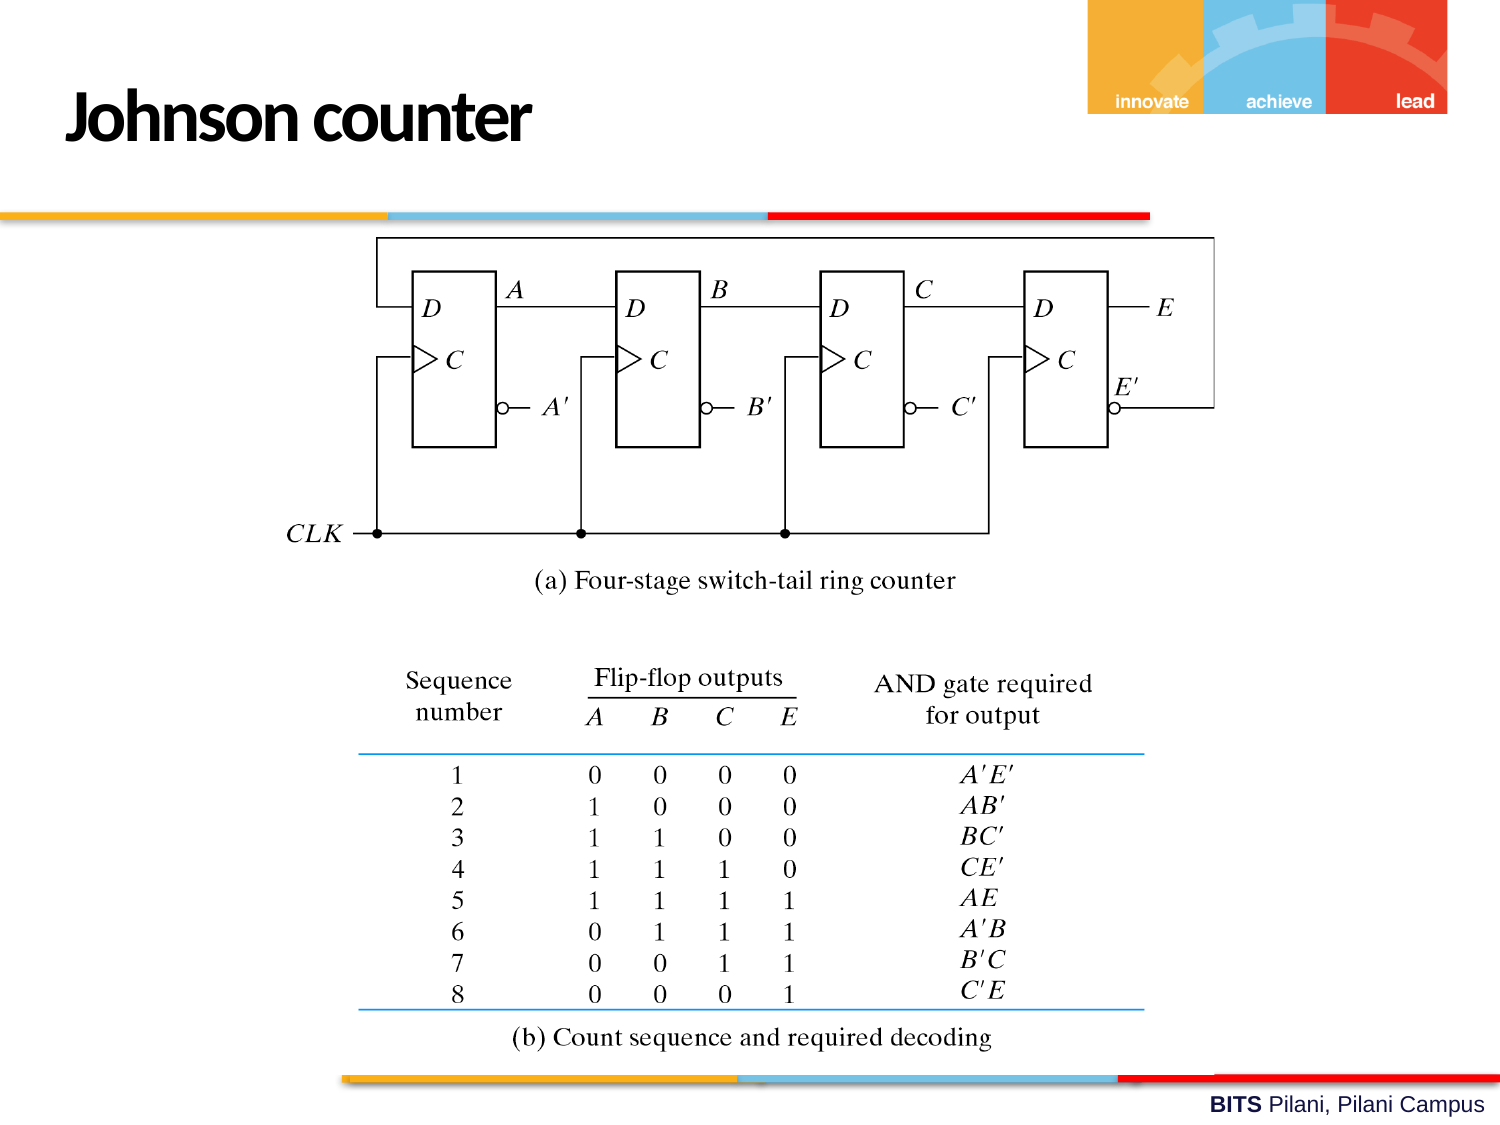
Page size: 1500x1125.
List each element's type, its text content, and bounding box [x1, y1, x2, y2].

list Johnson counter [50, 24, 1088, 213]
picture [1087, 0, 1448, 114]
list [285, 237, 1215, 1075]
